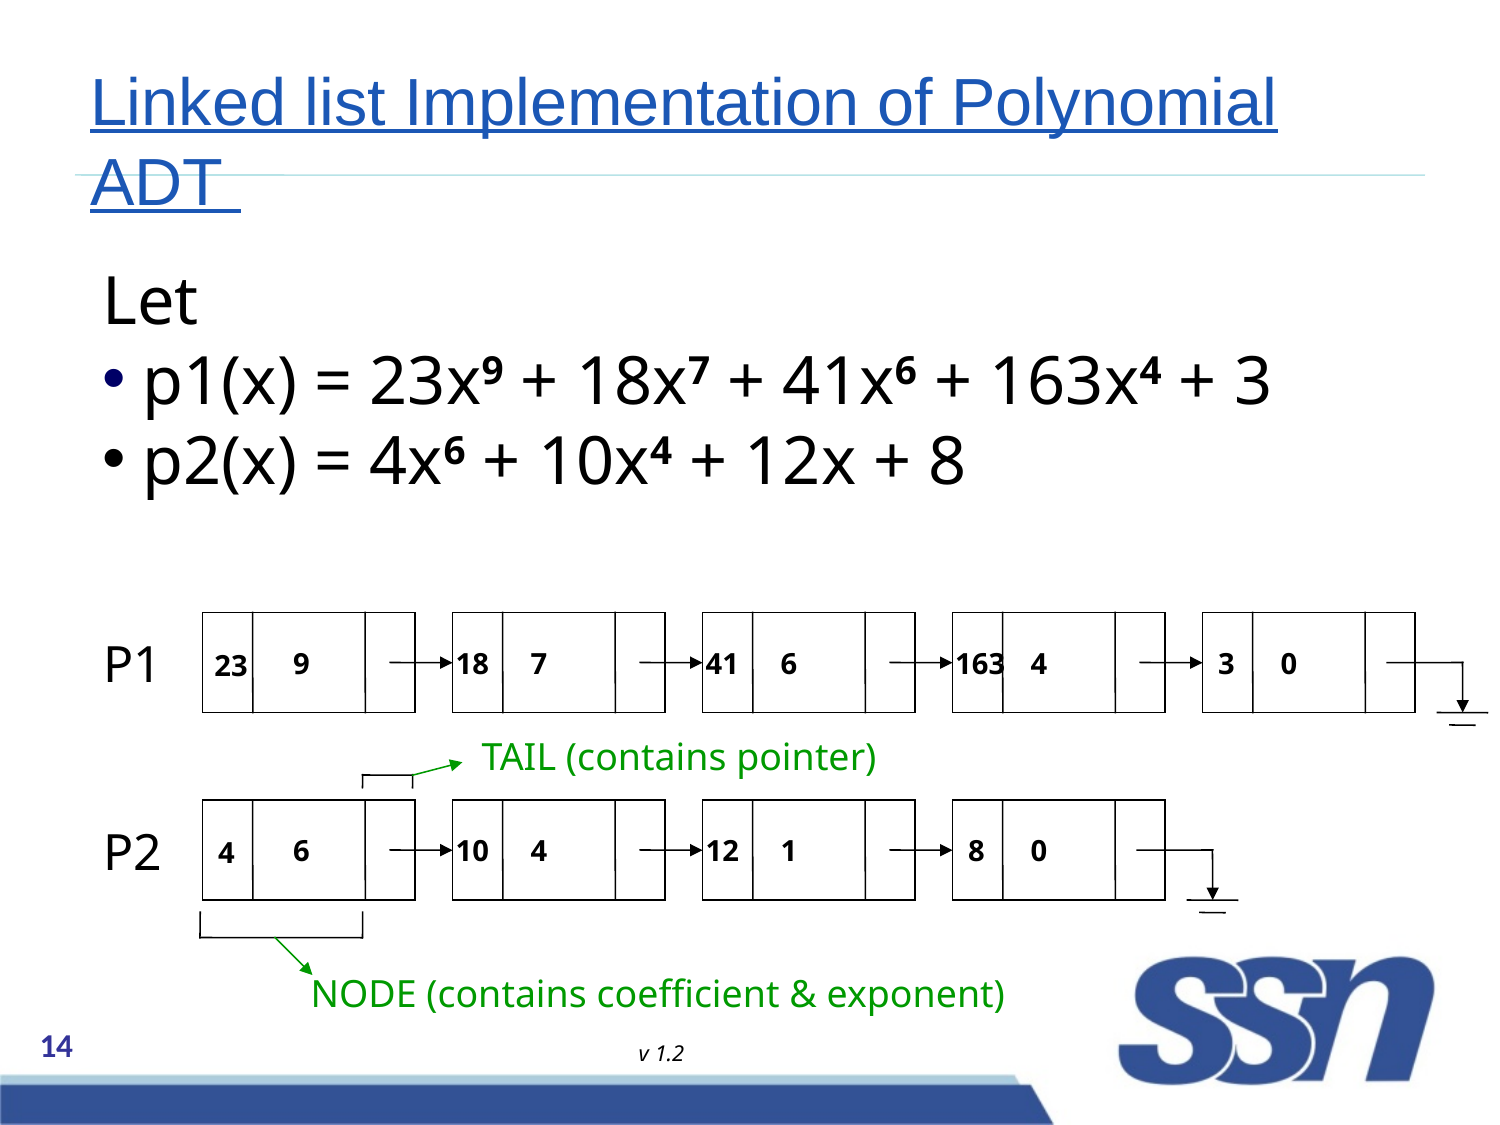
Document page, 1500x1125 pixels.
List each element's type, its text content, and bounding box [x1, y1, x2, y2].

text_box [202, 800, 252, 900]
text_box [702, 800, 752, 824]
text_box [890, 843, 953, 857]
text_box [702, 876, 752, 900]
text_box 12 [690, 824, 754, 876]
text_box 0 [1265, 637, 1313, 688]
text_box [1116, 800, 1165, 900]
text_box 4 [1015, 637, 1063, 688]
text_box [1202, 612, 1252, 713]
text_box [452, 688, 502, 713]
text_box P2 [88, 812, 178, 888]
text_box 4 [515, 824, 563, 876]
text_box [202, 690, 252, 713]
text_box [366, 612, 415, 713]
text_box P1 [88, 624, 178, 701]
text_box 23 [199, 639, 263, 690]
text_box 9 [278, 637, 325, 688]
text_box [640, 843, 703, 857]
text_box [1003, 800, 1115, 900]
text_box 10 [440, 824, 504, 876]
text_box [1366, 612, 1415, 713]
title Linked list Implementation of Polynomial ADT [75, 45, 1425, 233]
text_box 0 [1015, 824, 1063, 876]
text_box NODE (contains coefficient & exponent) [295, 962, 1021, 1023]
text_box [1116, 612, 1165, 713]
text_box [503, 800, 615, 900]
text_box 6 [765, 637, 813, 688]
text_box [1253, 612, 1365, 713]
text_box 1 [765, 824, 813, 876]
text_box 41 [690, 637, 754, 688]
text_box [702, 688, 752, 713]
text_box [1003, 612, 1115, 713]
text_box [503, 612, 615, 713]
text_box 3 [1203, 637, 1250, 688]
text_box [640, 656, 703, 669]
text_box [366, 800, 415, 900]
text_box [616, 612, 665, 713]
text_box Let p1(x) = 23x9 + 18x7 + 41x6 + 163x4 + 3 p2(x) = 4x6 + 10x4 + 12x + 8 [87, 249, 1463, 506]
text_box [452, 876, 502, 900]
text_box [390, 656, 453, 669]
text_box [890, 656, 953, 669]
text_box [202, 612, 252, 639]
text_box [452, 612, 502, 637]
text_box [1140, 656, 1202, 669]
text_box [952, 612, 1002, 637]
text_box TAIL (contains pointer) [466, 724, 892, 786]
text_box [866, 612, 915, 713]
text_box [253, 612, 365, 713]
text_box [753, 612, 865, 713]
text_box 18 [440, 637, 504, 688]
text_box 4 [203, 826, 250, 878]
text_box [452, 800, 502, 824]
text_box [412, 759, 463, 776]
text_box [616, 800, 665, 900]
picture [0, 913, 1500, 1125]
text_box [952, 800, 1002, 900]
text_box [253, 800, 365, 900]
text_box [702, 612, 752, 637]
text_box 163 [940, 637, 1015, 688]
text_box [1206, 850, 1219, 900]
text_box [753, 800, 865, 900]
text_box [866, 800, 915, 900]
text_box 7 [515, 637, 563, 688]
text_box [390, 843, 453, 857]
text_box 6 [278, 824, 325, 876]
text_box 8 [953, 824, 1000, 876]
text_box [952, 688, 1002, 713]
text_box [1456, 663, 1469, 712]
